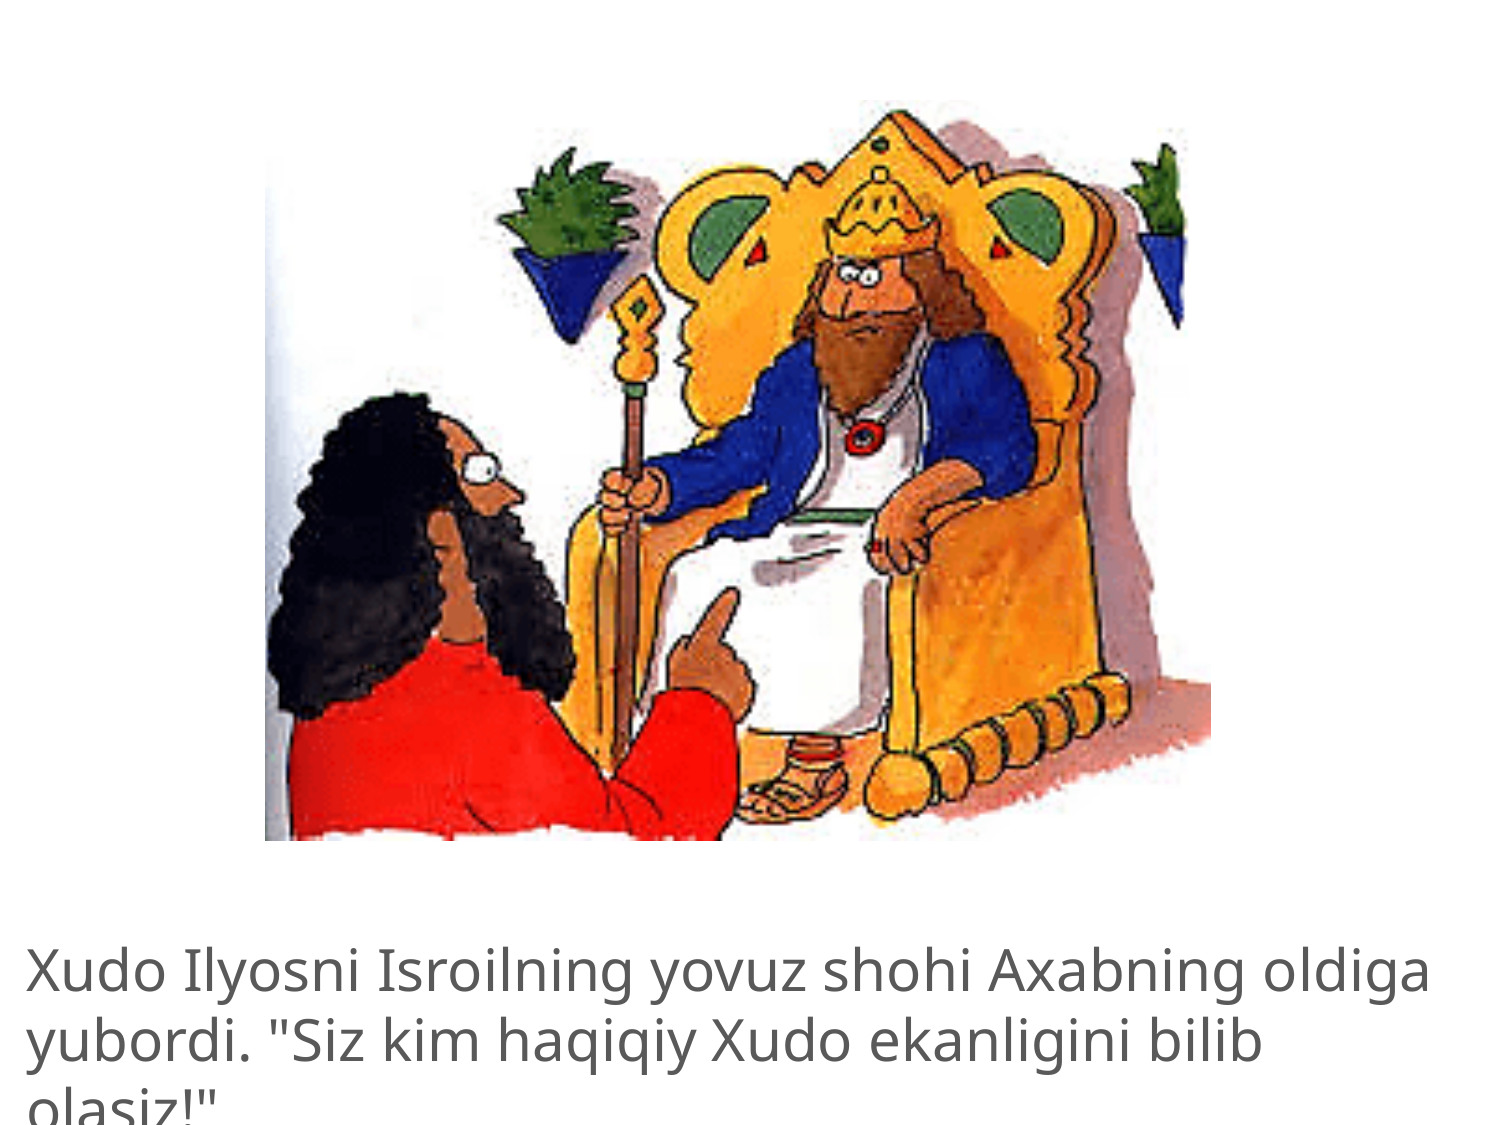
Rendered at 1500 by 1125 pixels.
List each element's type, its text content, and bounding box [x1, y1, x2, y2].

text_box Xudo Ilyosni Isroilning yovuz shohi Axabning oldiga yubordi. "Siz kim haqiqiy Xudo ekanligini bilib olasiz!" [11, 925, 1483, 1125]
picture [265, 100, 1211, 841]
